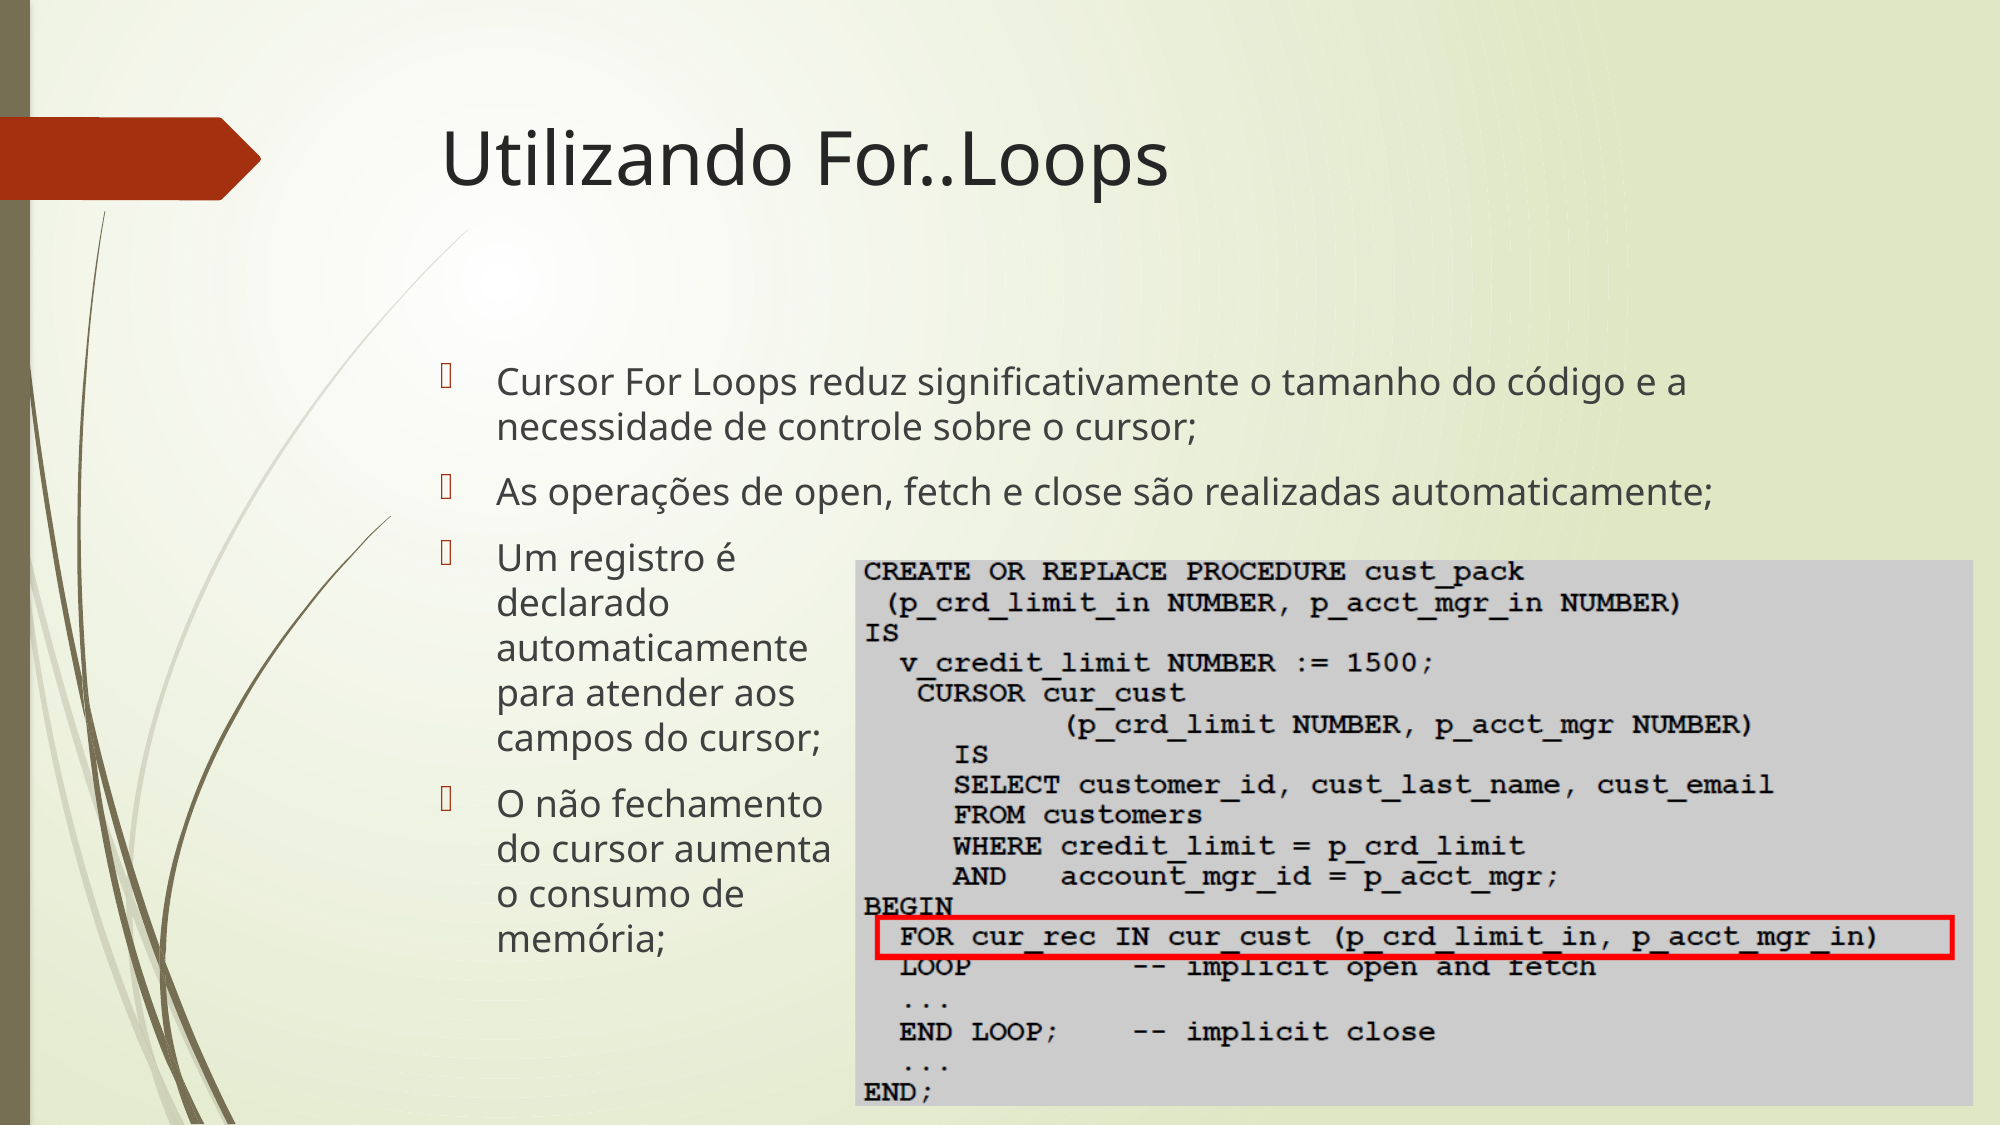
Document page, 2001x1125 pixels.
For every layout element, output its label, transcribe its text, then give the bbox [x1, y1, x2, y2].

list Cursor For Loops reduz significativamente o tamanho do código e a necessidade de controle sobre o cursor; As operações de open, fetch e close são realizadas automaticamente; Um registro é declarado automaticamente para atender aos campos do cursor; O não fechamento do cursor aumenta o consumo de memória; [424, 350, 1888, 970]
picture [855, 559, 1974, 1106]
title Utilizando For..Loops [425, 102, 1888, 313]
